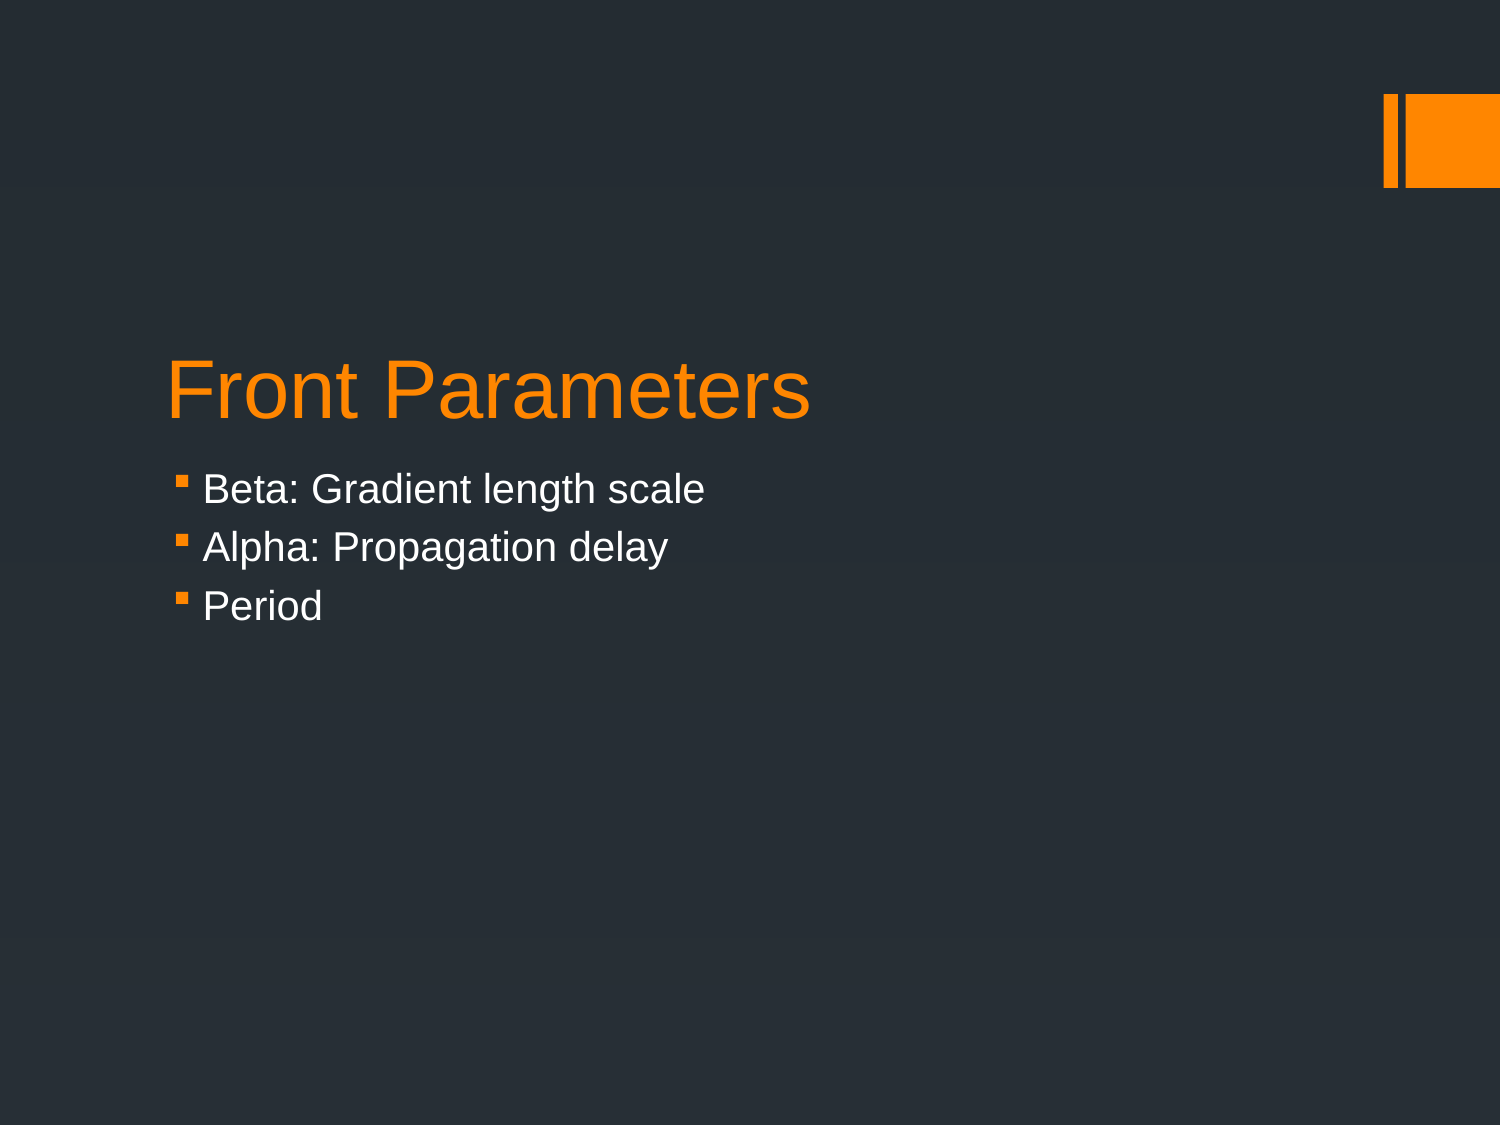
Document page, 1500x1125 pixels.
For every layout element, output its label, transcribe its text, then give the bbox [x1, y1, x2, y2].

list Beta: Gradient length scale Alpha: Propagation delay Period [150, 454, 1350, 1035]
title Front Parameters [150, 253, 1350, 443]
